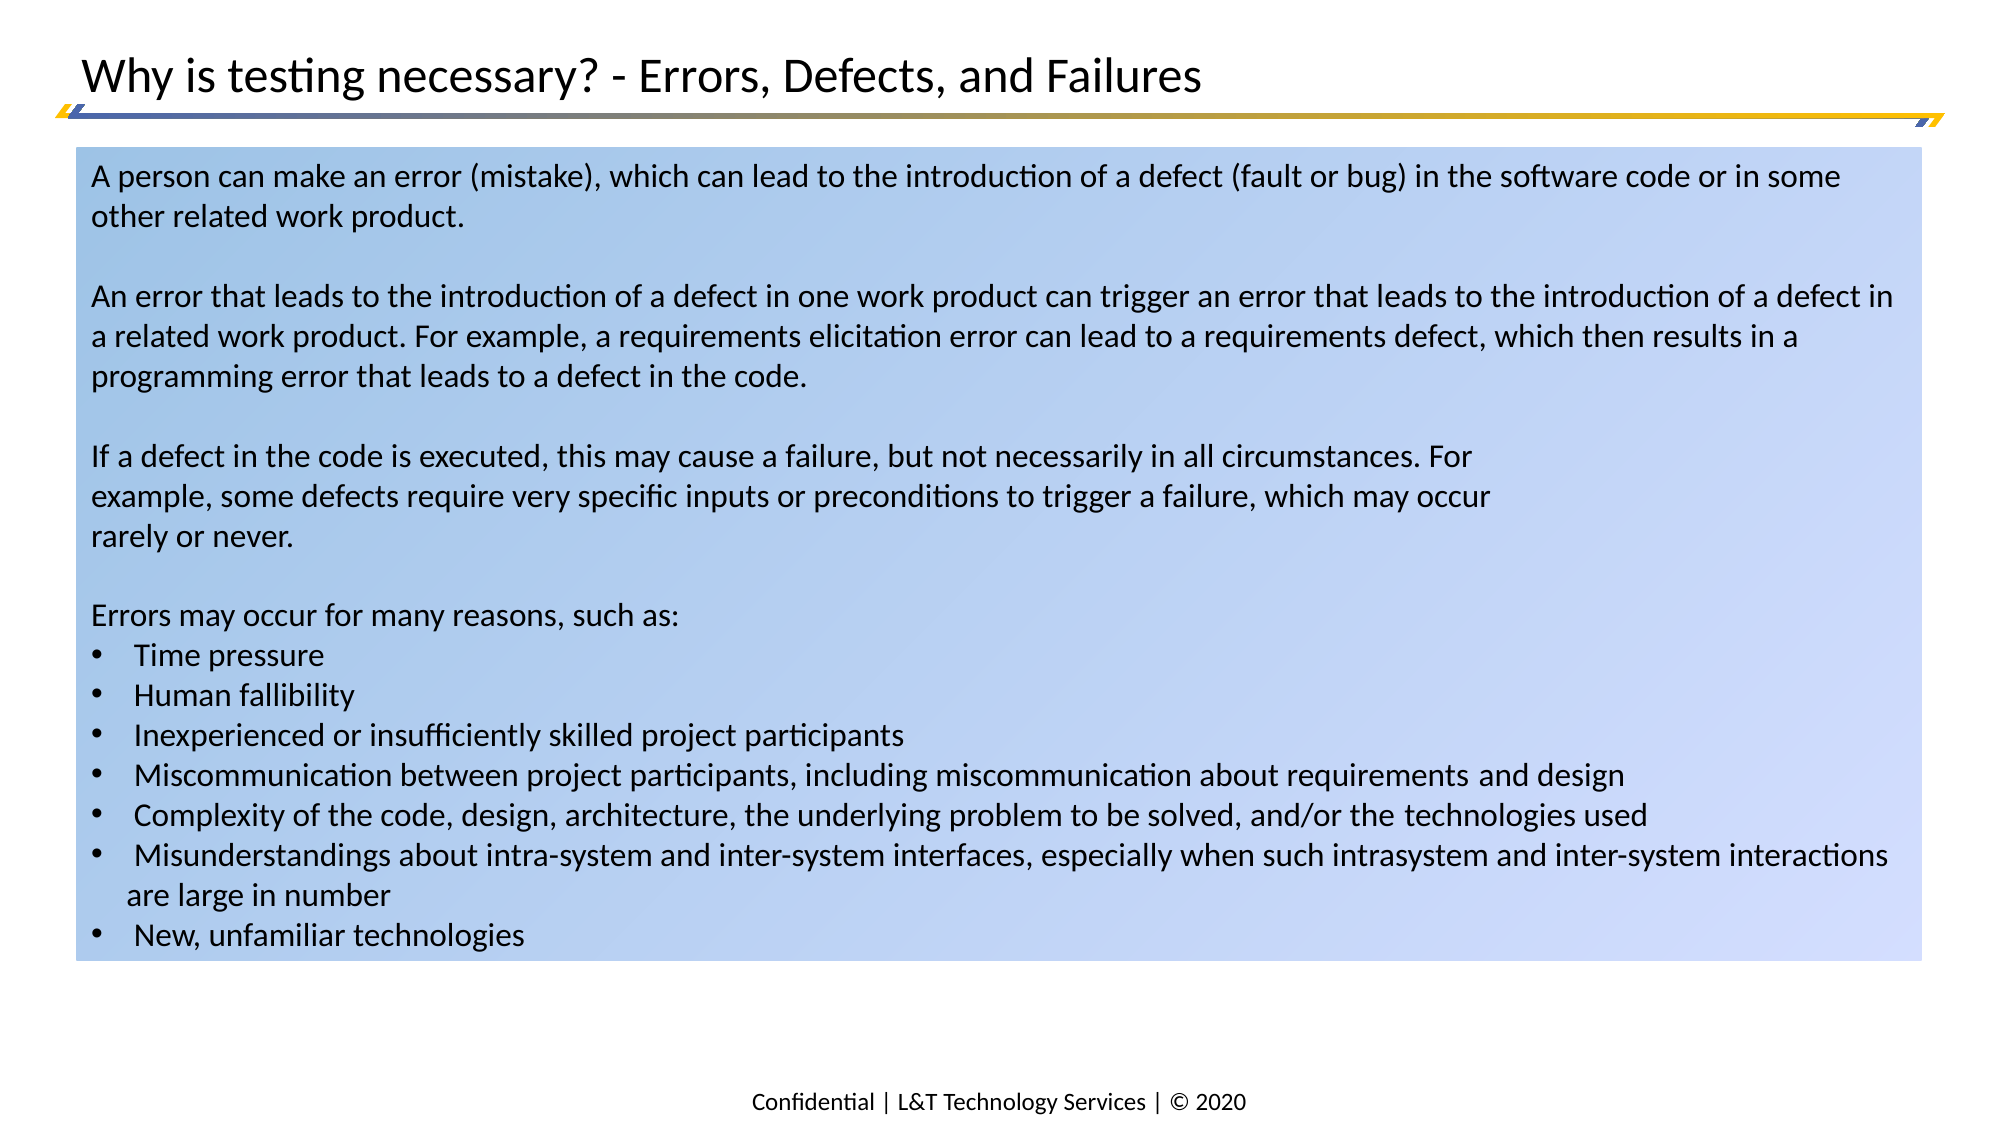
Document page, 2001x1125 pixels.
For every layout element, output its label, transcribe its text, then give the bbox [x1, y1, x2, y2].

text_box Why is testing necessary? - Errors, Defects, and Failures [66, 0, 1934, 111]
text_box A person can make an error (mistake), which can lead to the introduction of a defect (fault or bug) in the software code or in some other related work product. An error that leads to the introduction of a defect in one work product can trigger an error that leads to the introduction of a defect in a related work product. For example, a requirements elicitation error can lead to a requirements defect, which then results in a programming error that leads to a defect in the code. If a defect in the code is executed, this may cause a failure, but not necessarily in all circumstances. For example, some defects require very specific inputs or preconditions to trigger a failure, which may occur rarely or never. Errors may occur for many reasons, such as: Time pressure Human fallibility Inexperienced or insufficiently skilled project participants Miscommunication between project participants, including miscommunication about requirements and design Complexity of the code, design, architecture, the underlying problem to be solved, and/or the technologies used Misunderstandings about intra-system and inter-system interfaces, especially when such intrasystem and inter-system interactions are large in number New, unfamiliar technologies [76, 147, 1922, 961]
